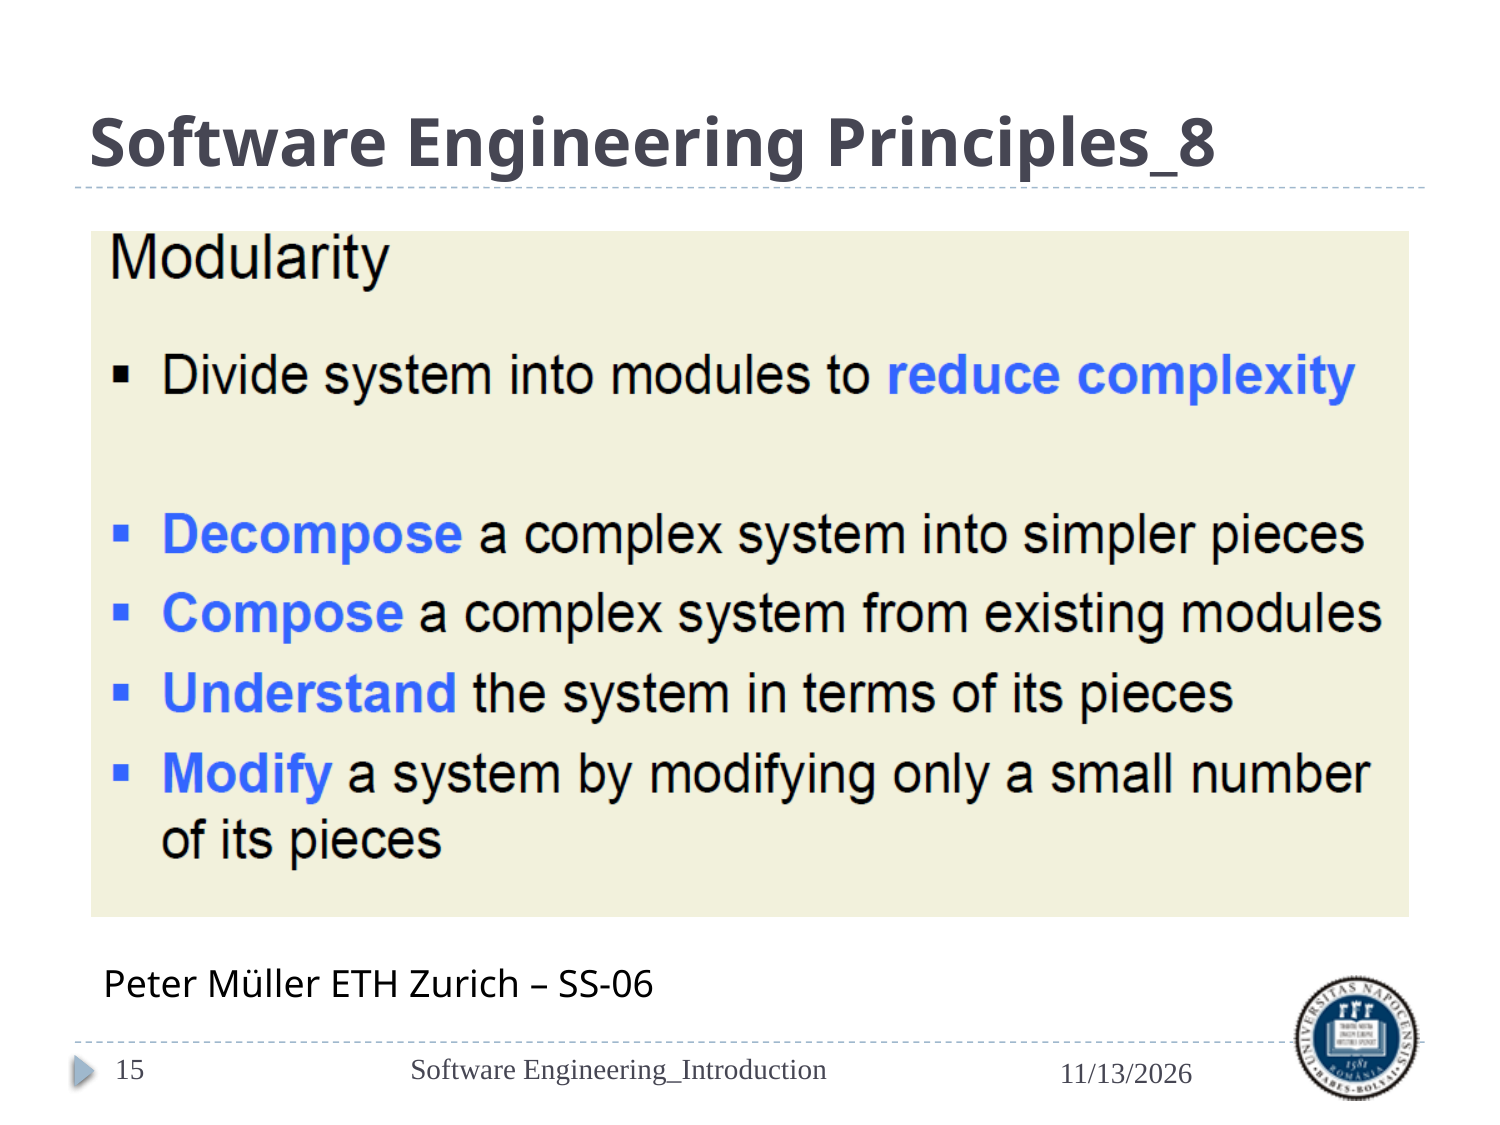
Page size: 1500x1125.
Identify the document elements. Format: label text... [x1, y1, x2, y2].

title Software Engineering Principles_8 [75, 37, 1425, 188]
slide_number 15 [100, 1042, 313, 1103]
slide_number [1045, 1046, 1421, 1107]
text_box Peter Müller ETH Zurich – SS-06 [88, 952, 892, 1012]
picture [1293, 975, 1420, 1046]
picture [90, 230, 1409, 917]
footer Software Engineering_Introduction [395, 1042, 1051, 1103]
